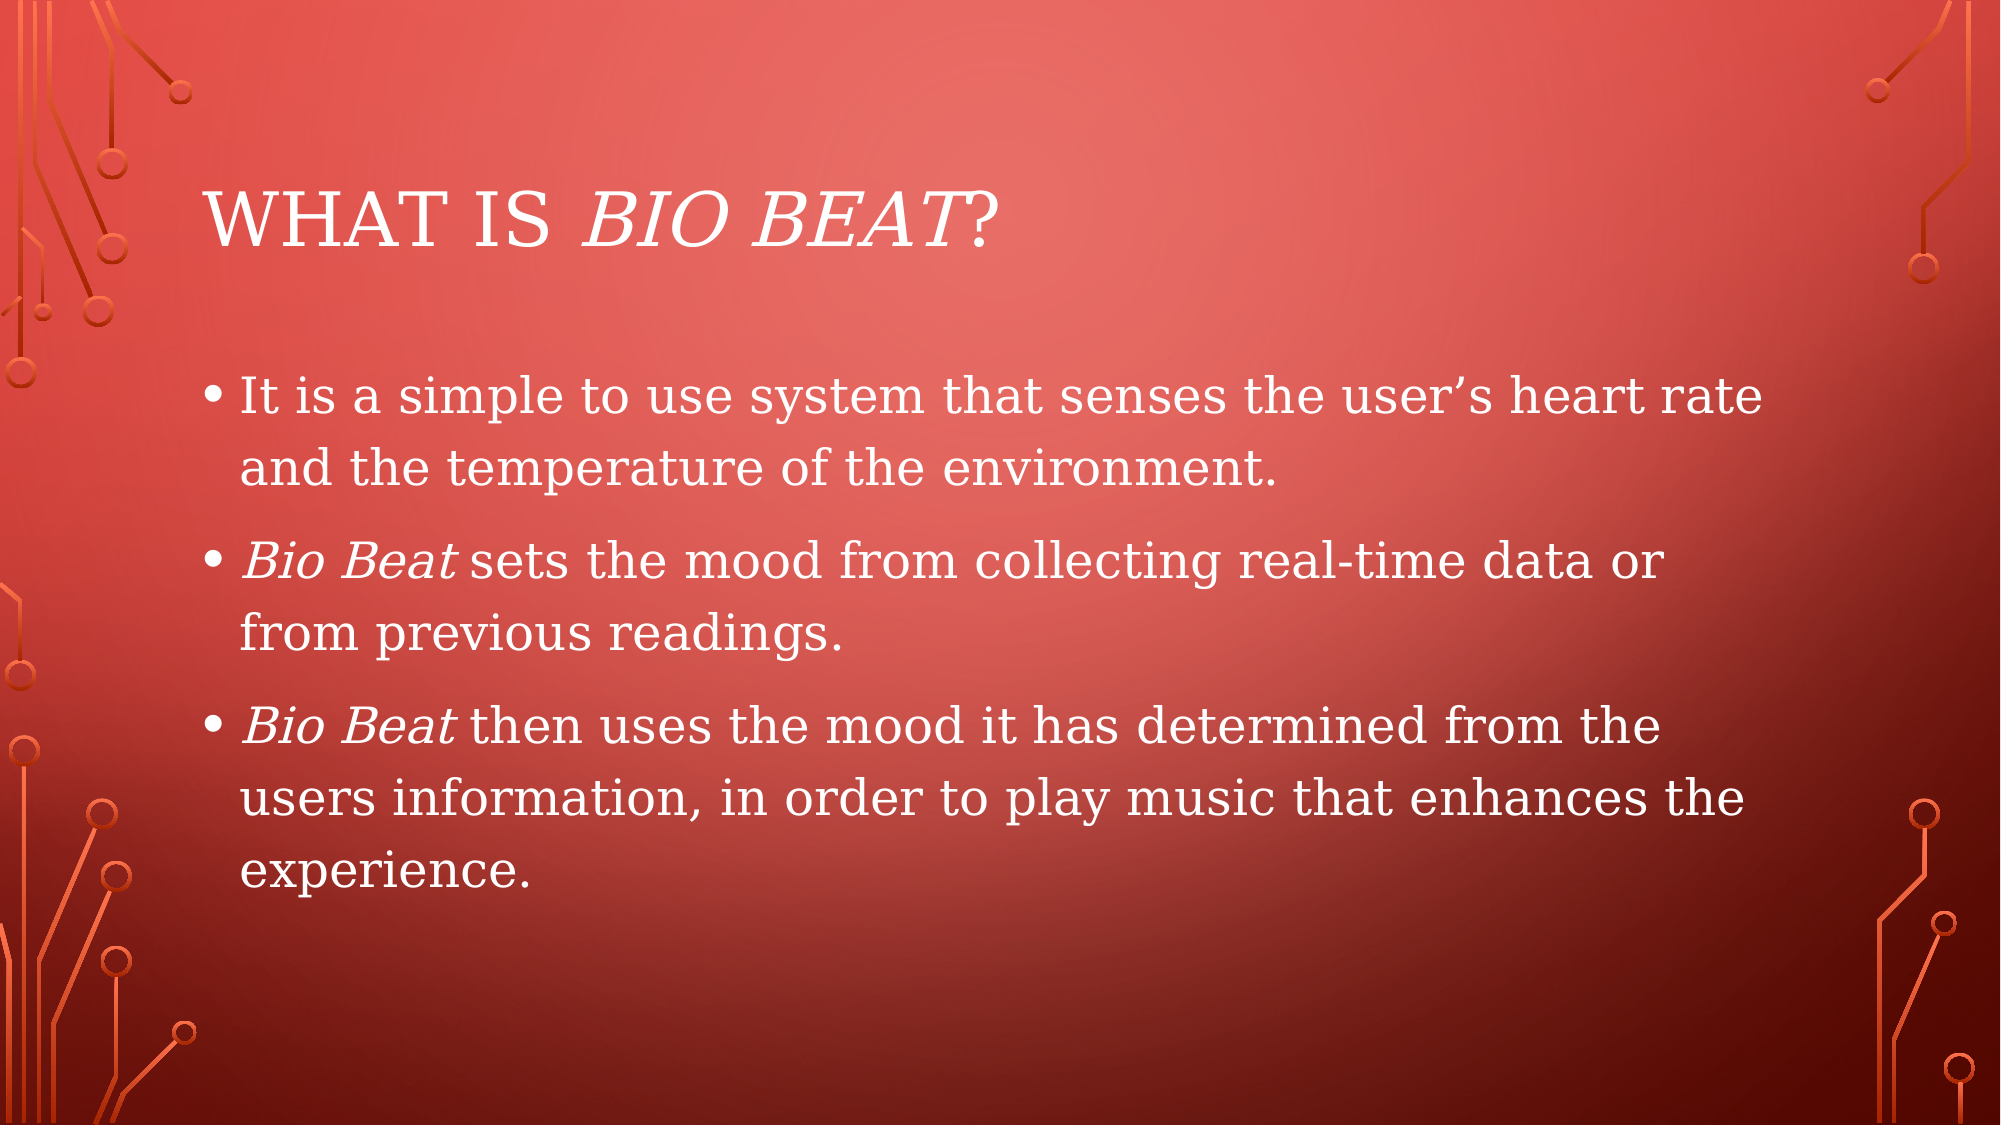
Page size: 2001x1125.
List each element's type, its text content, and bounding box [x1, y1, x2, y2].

title What is Bio Beat? [187, 101, 1813, 343]
list It is a simple to use system that senses the user’s heart rate and the temperature of the environment. Bio Beat sets the mood from collecting real-time data or from previous readings. Bio Beat then uses the mood it has determined from the users information, in order to play music that enhances the experience. [187, 343, 1813, 925]
